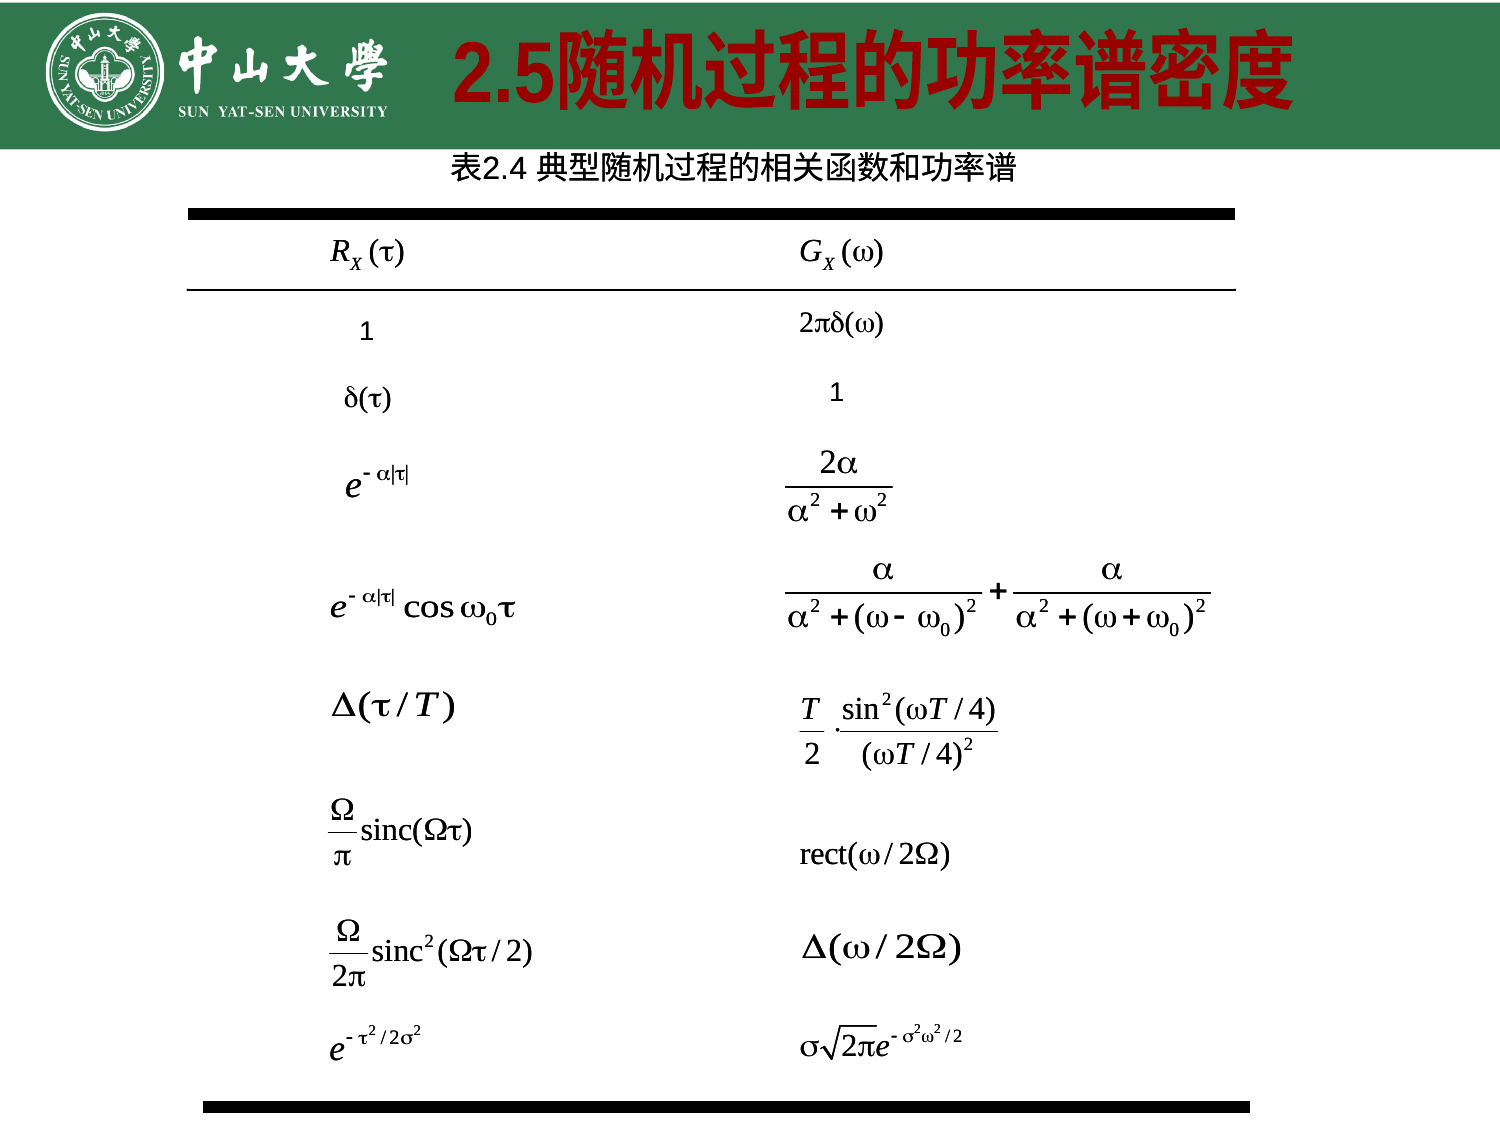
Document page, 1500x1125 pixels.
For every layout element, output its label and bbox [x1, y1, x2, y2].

picture [41, 0, 1260, 1117]
